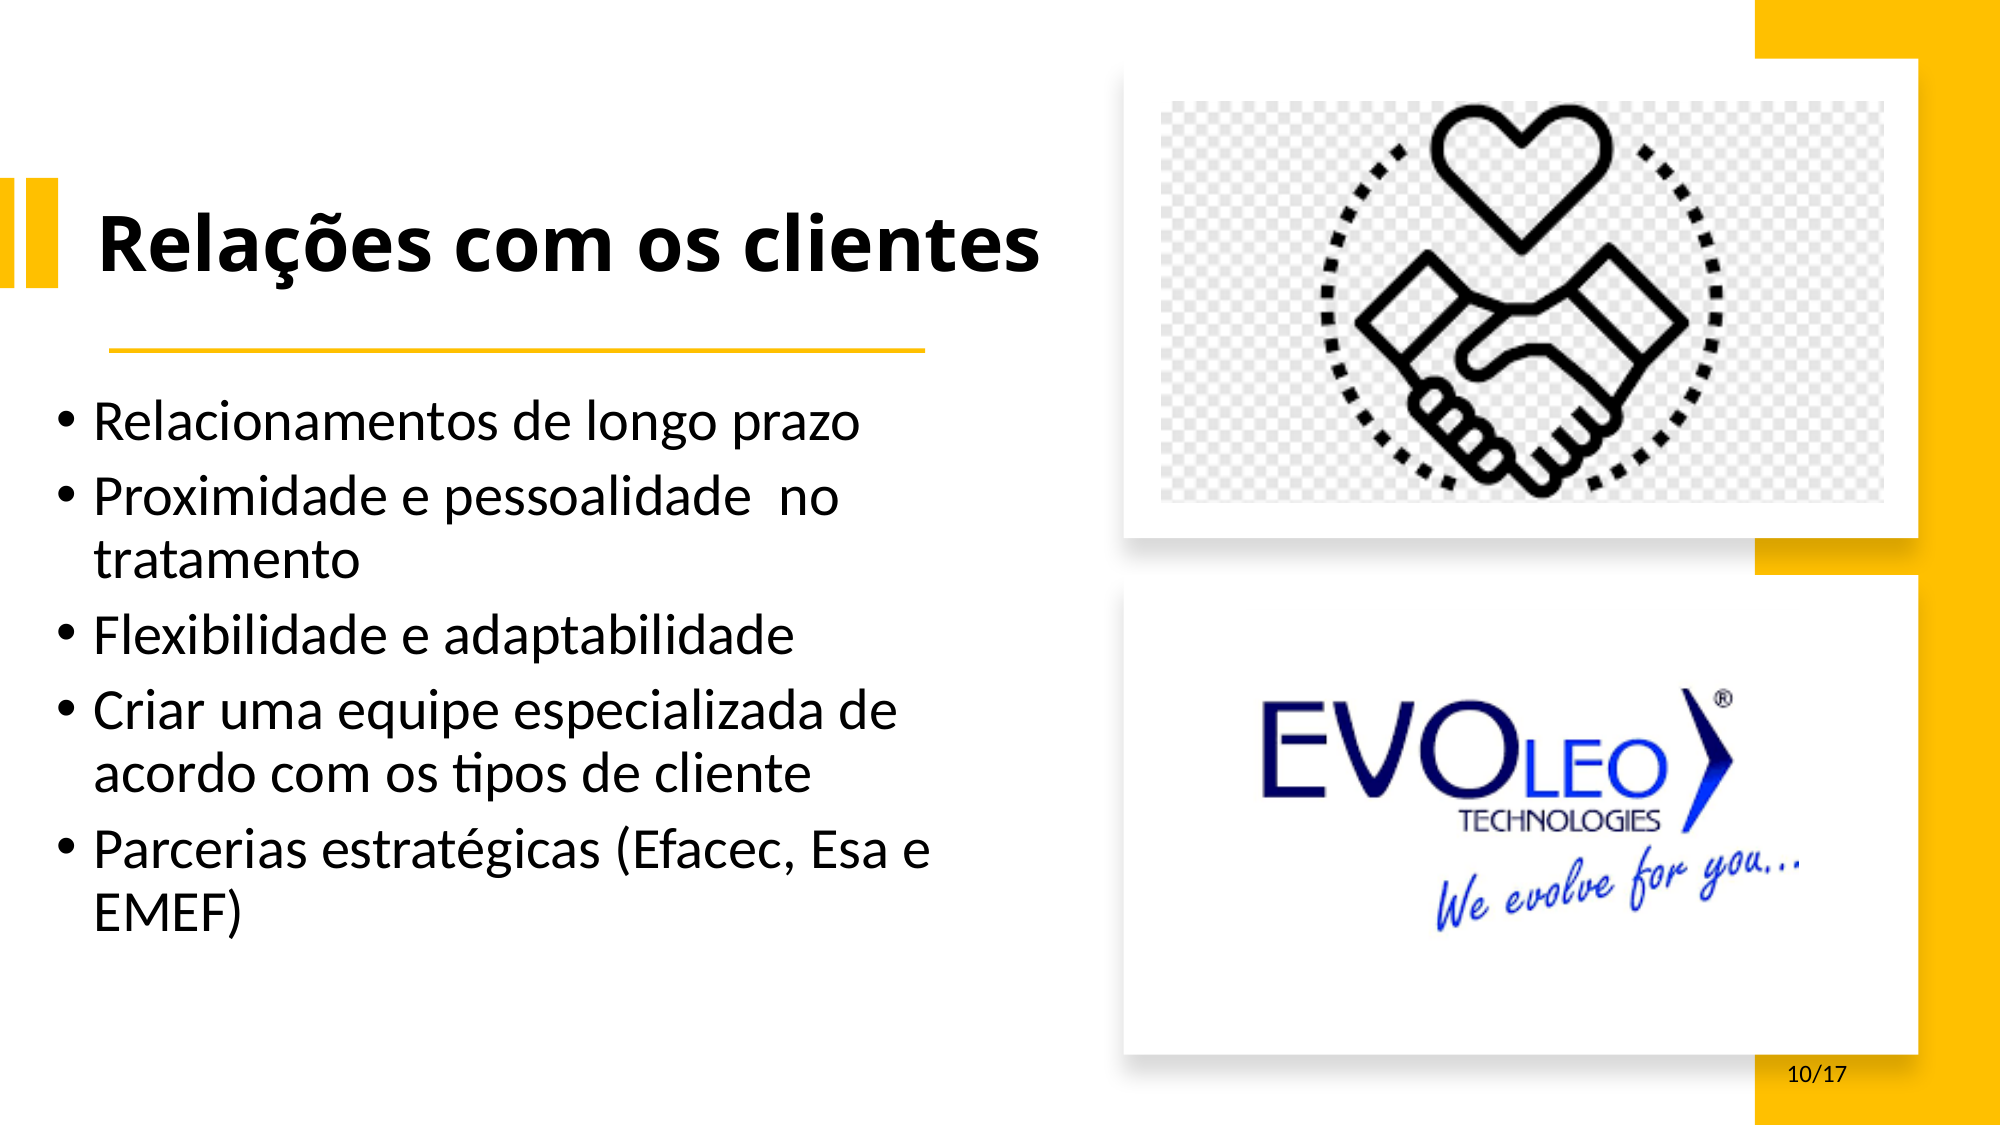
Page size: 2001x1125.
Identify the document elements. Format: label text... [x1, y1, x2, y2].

text_box [0, 0, 1754, 1125]
text_box Relacionamentos de longo prazo Proximidade e pessoalidade no tratamento Flexibilidade e adaptabilidade Criar uma equipe especializada de acordo com os tipos de cliente Parcerias estratégicas (Efacec, Esa e EMEF) [31, 382, 1063, 1009]
text_box [1754, 0, 2000, 1125]
text_box [1123, 574, 1919, 1056]
text_box [1123, 58, 1919, 539]
text_box [108, 347, 926, 354]
picture [1246, 608, 1799, 1022]
slide_number 10/17 [1412, 1042, 1863, 1103]
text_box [0, 177, 59, 289]
picture [1161, 101, 1884, 503]
title Relações com os clientes [81, 159, 1122, 334]
